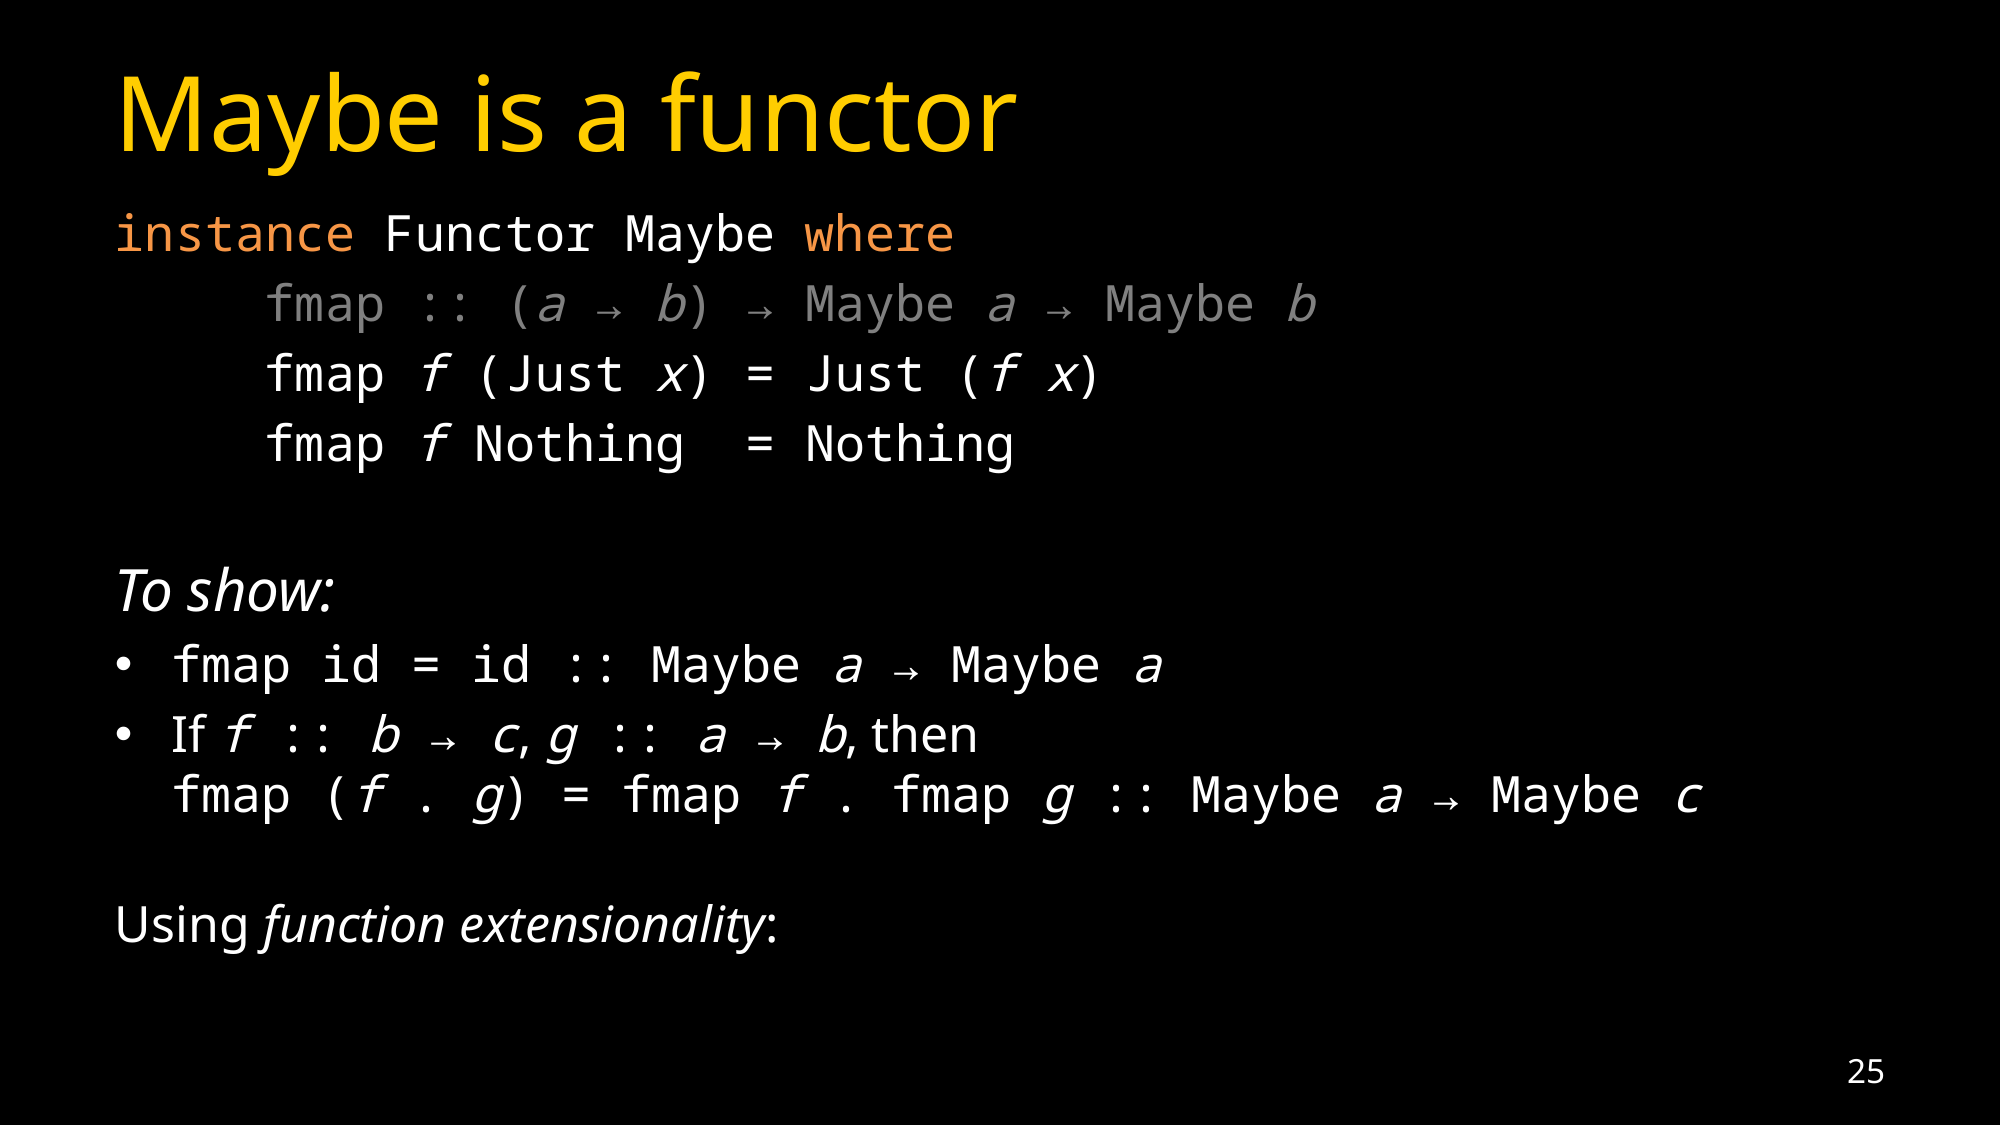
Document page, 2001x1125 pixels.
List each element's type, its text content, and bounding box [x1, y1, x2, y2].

slide_number 25 [1433, 1042, 1900, 1103]
title Maybe is a functor [99, 45, 1900, 175]
